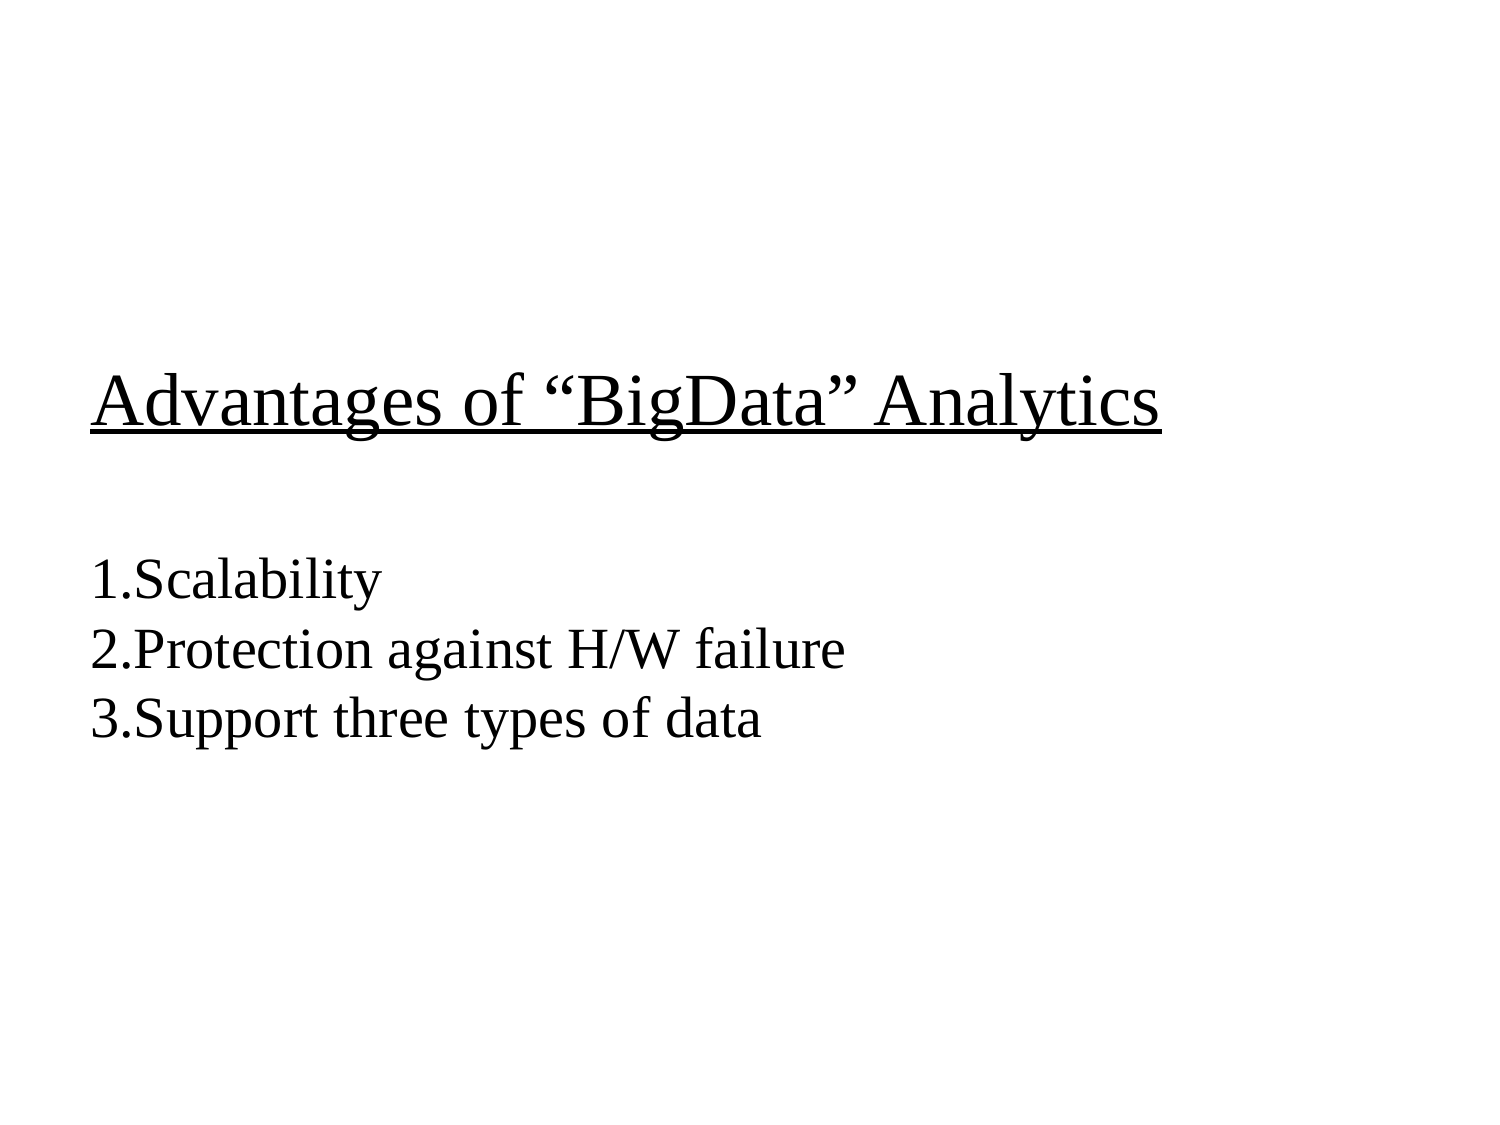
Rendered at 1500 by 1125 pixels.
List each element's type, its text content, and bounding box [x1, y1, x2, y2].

title Advantages of “BigData” Analytics 1.Scalability 2.Protection against H/W failure 3.Support three types of data [75, 45, 1430, 1055]
